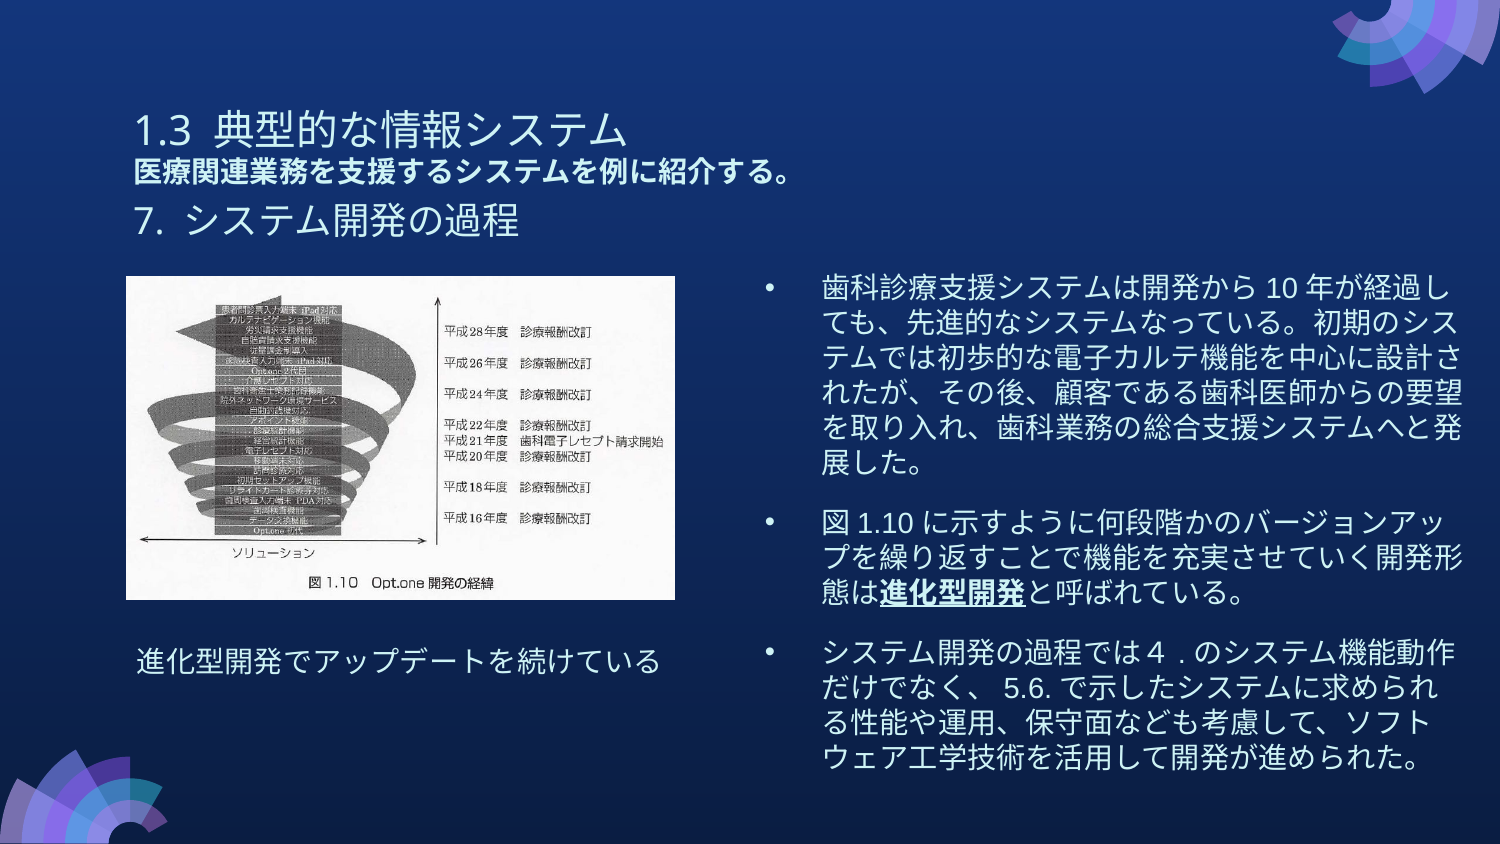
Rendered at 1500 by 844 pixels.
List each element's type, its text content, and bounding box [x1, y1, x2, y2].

text_box 7. システム開発の過程 [118, 182, 1453, 263]
text_box 進化型開発でアップデートを続けている [62, 635, 695, 686]
picture [126, 276, 675, 601]
title 1.3 典型的な情報システム 医療関連業務を支援するシステムを例に紹介する。 [118, 88, 1382, 183]
text_box 歯科診療支援システムは開発から10年が経過しても、先進的なシステムなっている。初期のシステムでは初歩的な電子カルテ機能を中心に設計されたが、その後、顧客である歯科医師からの要望を取り入れ、歯科業務の総合支援システムへと発展した。 図1.10に示すように何段階かのバージョンアップを繰り返すことで機能を充実させていく開発形態は進化型開発と呼ばれている。 システム開発の過程では４.のシステム機能動作だけでなく、5.6.で示したシステムに求められる性能や運用、保守面なども考慮して、ソフトウェア工学技術を活用して開発が進められた。 [749, 262, 1481, 782]
